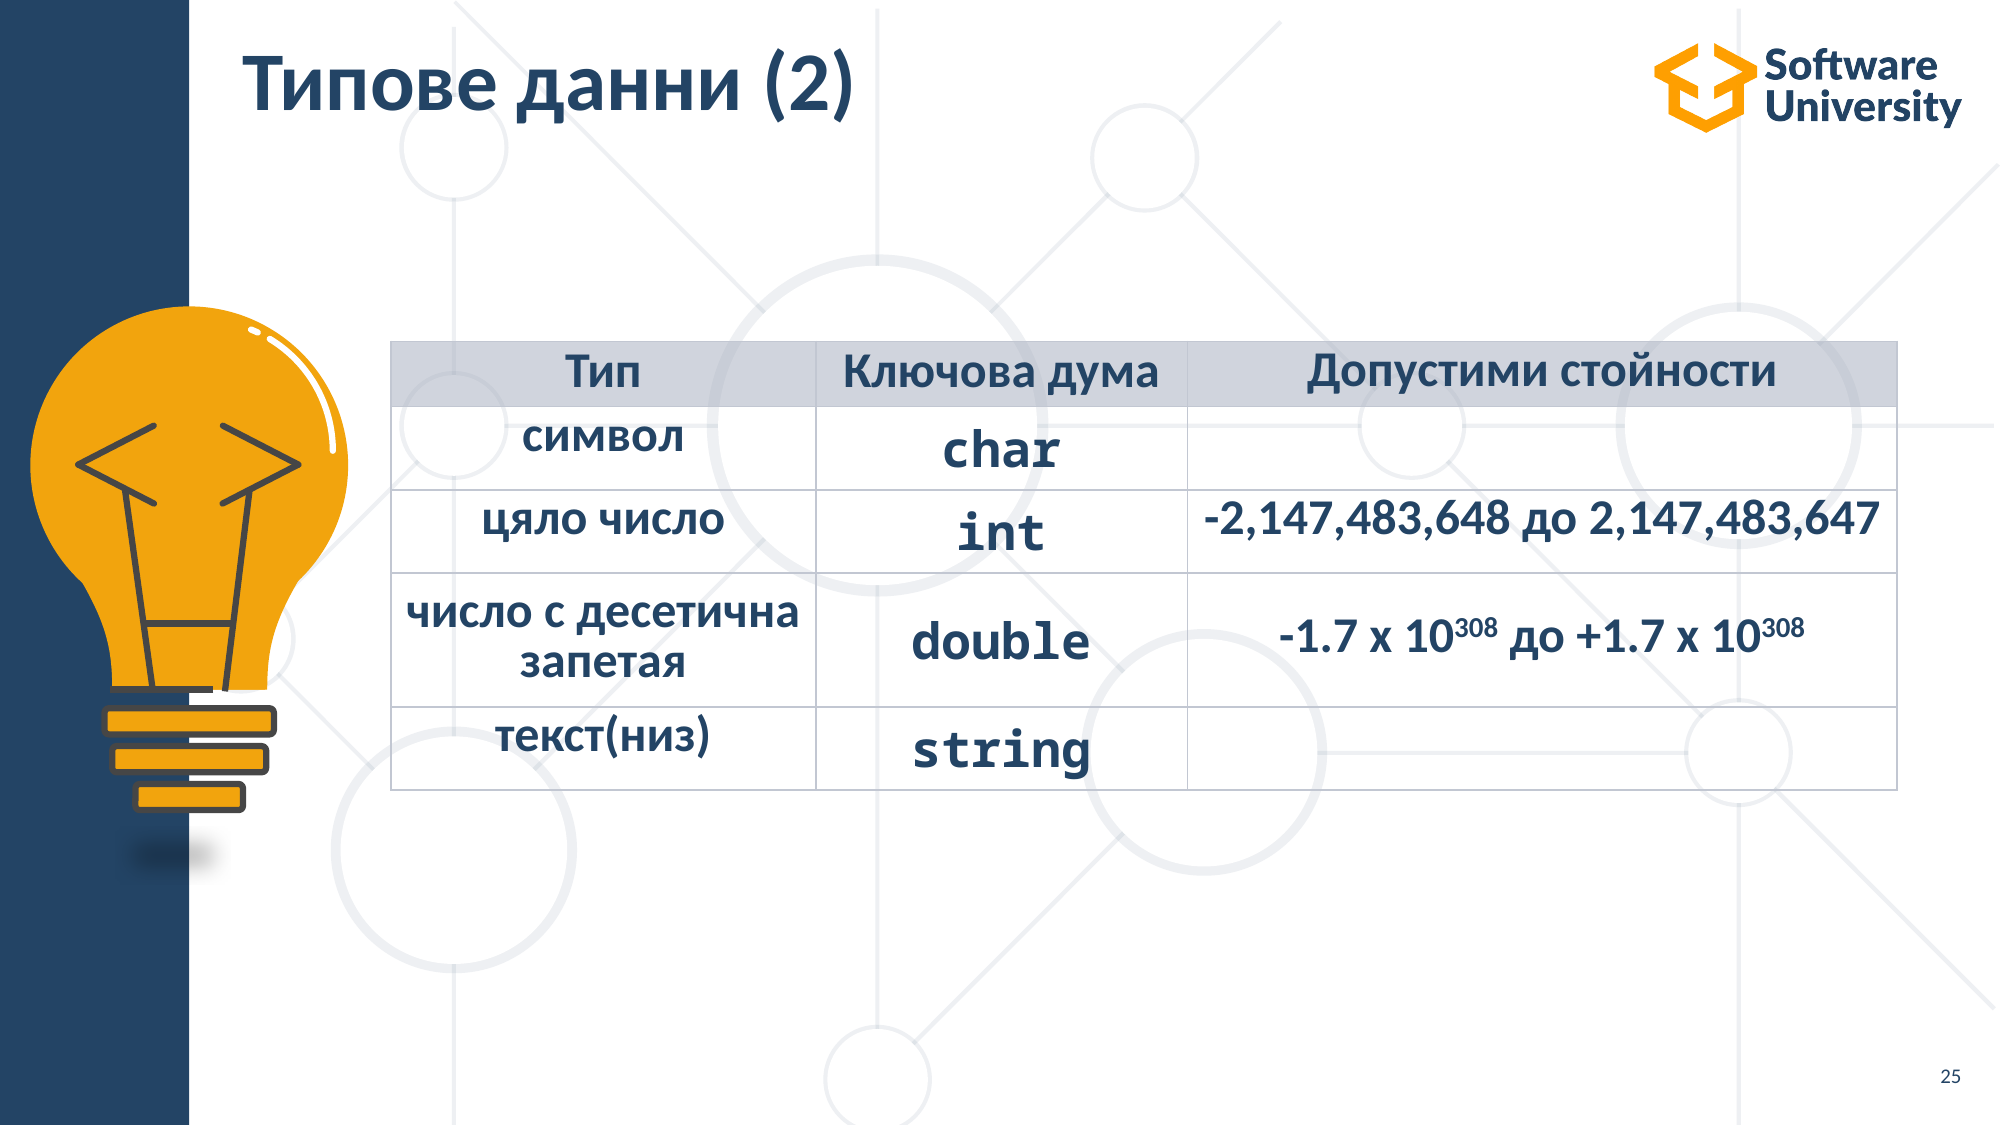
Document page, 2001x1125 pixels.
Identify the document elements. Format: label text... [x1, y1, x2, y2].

table_cell число с десетична запетая [392, 574, 815, 706]
table_cell int [817, 491, 1187, 572]
table_cell -2,147,483,648 до 2,147,483,647 [1188, 491, 1896, 572]
slide_number 25 [1896, 1049, 1968, 1101]
table_cell [1188, 708, 1896, 789]
title Типове данни (2) [225, 5, 1603, 150]
table_cell char [817, 407, 1187, 489]
table_cell символ [392, 407, 815, 489]
table_cell [1188, 407, 1896, 489]
table_cell -1.7 x 10308 до +1.7 x 10308 [1188, 574, 1896, 706]
picture [1641, 31, 1973, 145]
table_cell цяло число [392, 491, 815, 572]
table_cell текст(низ) [392, 708, 815, 789]
table_header Допустими стойности [1188, 342, 1896, 406]
table_header Ключова дума [817, 342, 1187, 406]
table_header Тип [392, 342, 815, 406]
table_cell double [817, 574, 1187, 706]
table_cell string [817, 708, 1187, 789]
